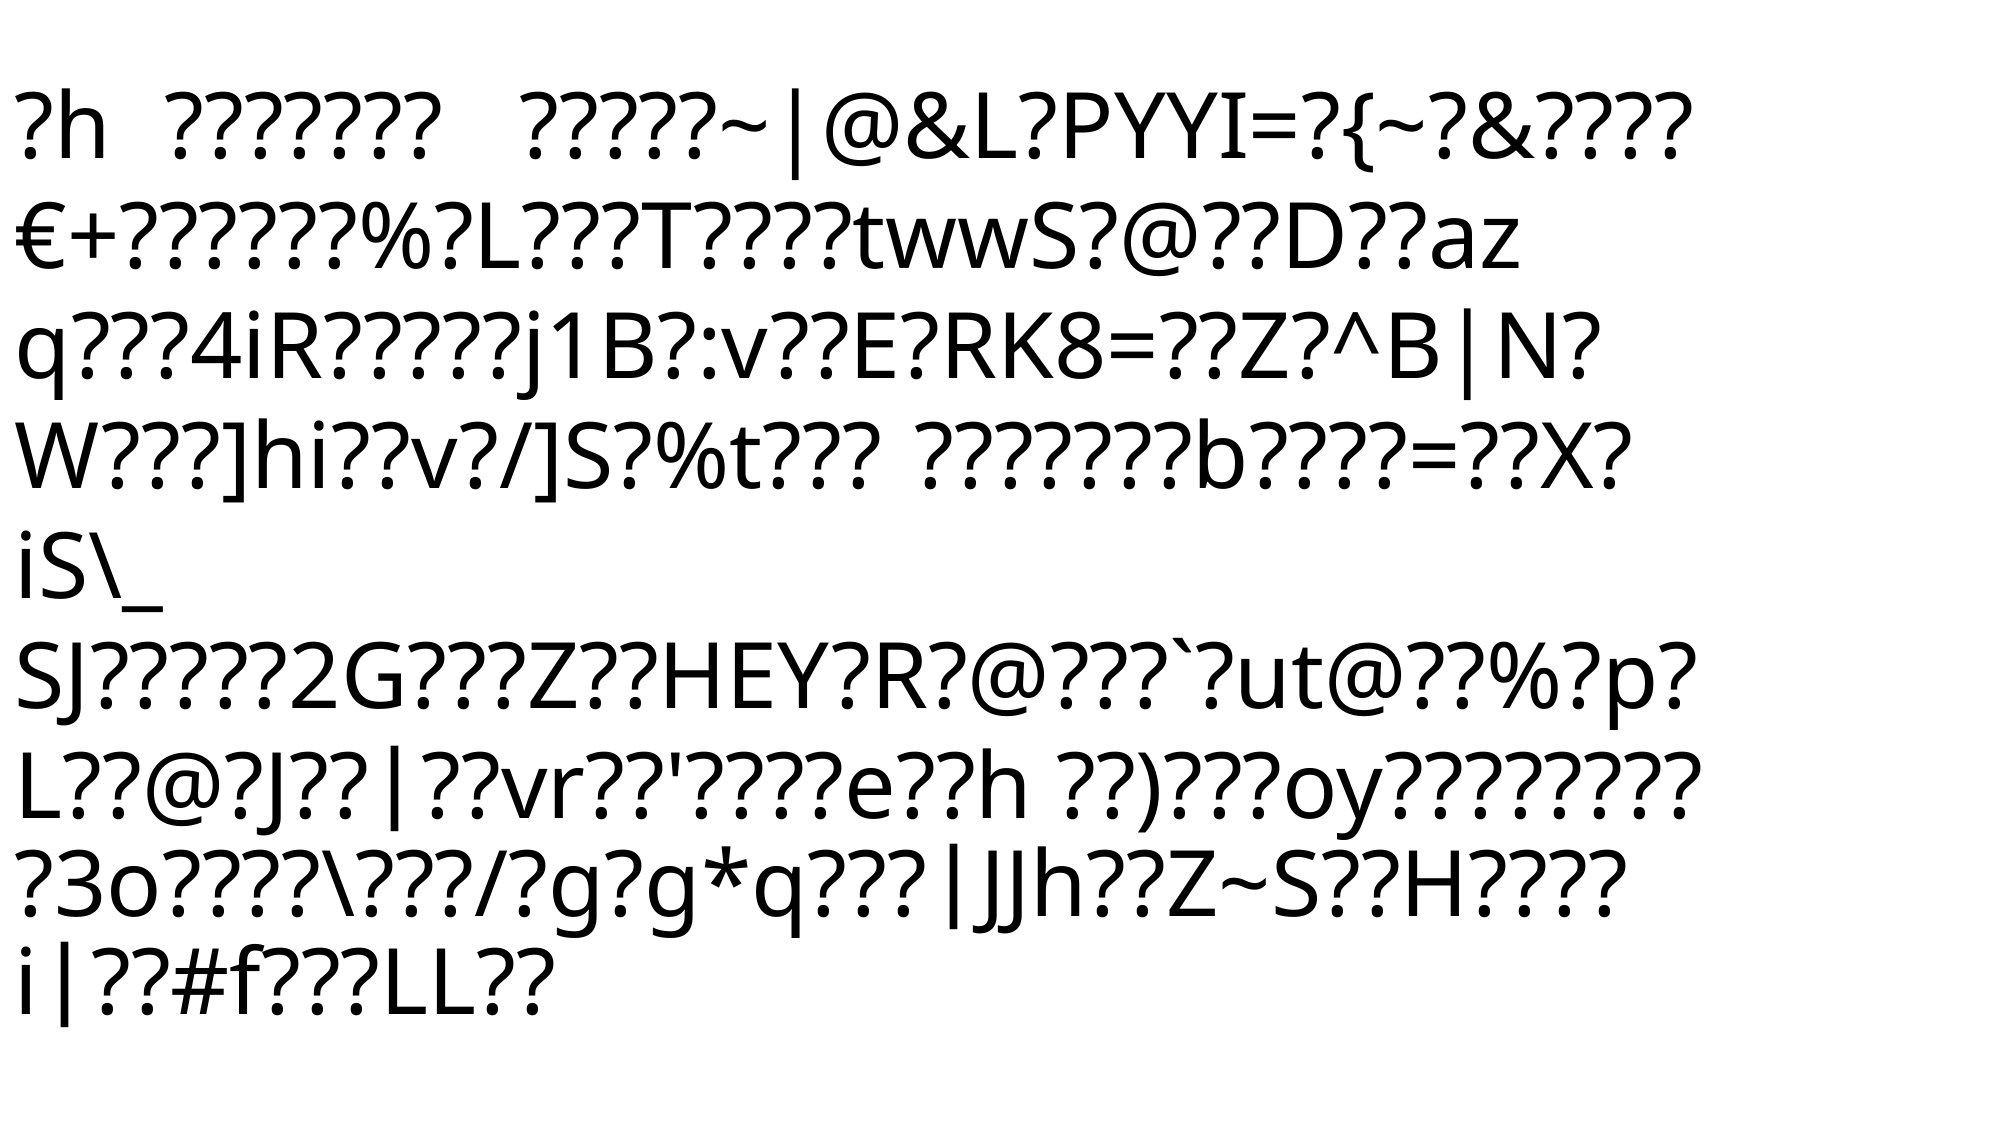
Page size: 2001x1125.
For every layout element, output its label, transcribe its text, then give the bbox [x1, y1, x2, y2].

title ?h ??????? ?????~|@&L?PYYI=?{~?&????€+??????%?L???T????twwS?@??D??az q???4iR?????j1B?:v??E?RK8=??Z?^B|N?W???]hi??v?/]S?%t??? ???????b????=??X?iS\_ SJ?????2G???Z??HEY?R?@???`?ut@??%?p?L??@?J????vr??'????e??h ??)???oy???????? ?3o????\???/?g?g*q???JJh??Z~S??H????i??#f???LL?? [0, 59, 1725, 278]
